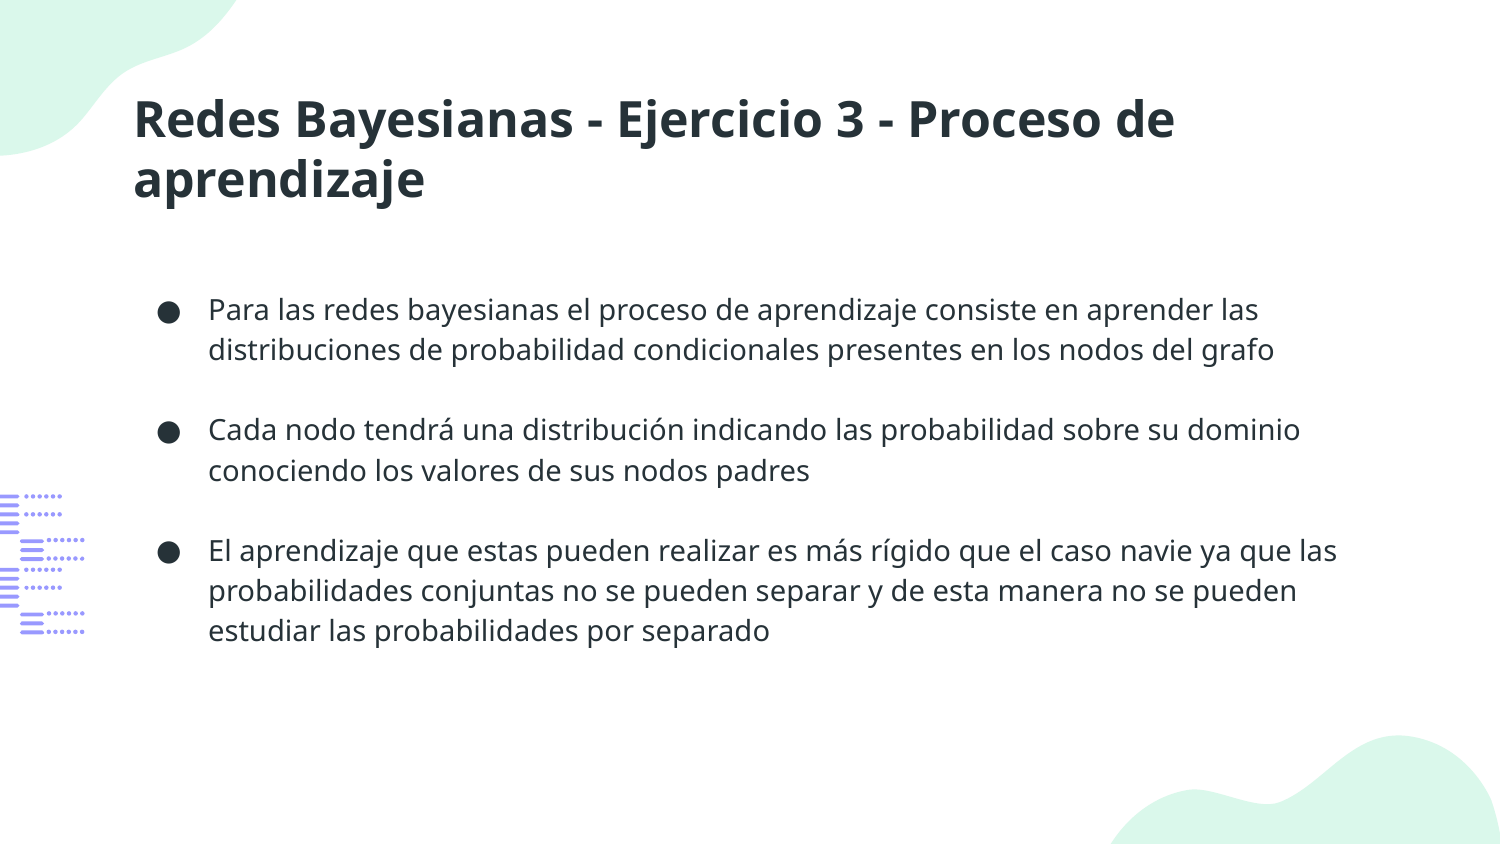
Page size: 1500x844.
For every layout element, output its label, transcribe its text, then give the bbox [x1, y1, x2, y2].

title Redes Bayesianas - Ejercicio 3 - Proceso de aprendizaje [118, 72, 1382, 167]
list Para las redes bayesianas el proceso de aprendizaje consiste en aprender las distribuciones de probabilidad condicionales presentes en los nodos del grafo Cada nodo tendrá una distribución indicando las probabilidad sobre su dominio conociendo los valores de sus nodos padres El aprendizaje que estas pueden realizar es más rígido que el caso navie ya que las probabilidades conjuntas no se pueden separar y de esta manera no se pueden estudiar las probabilidades por separado [118, 270, 1382, 844]
